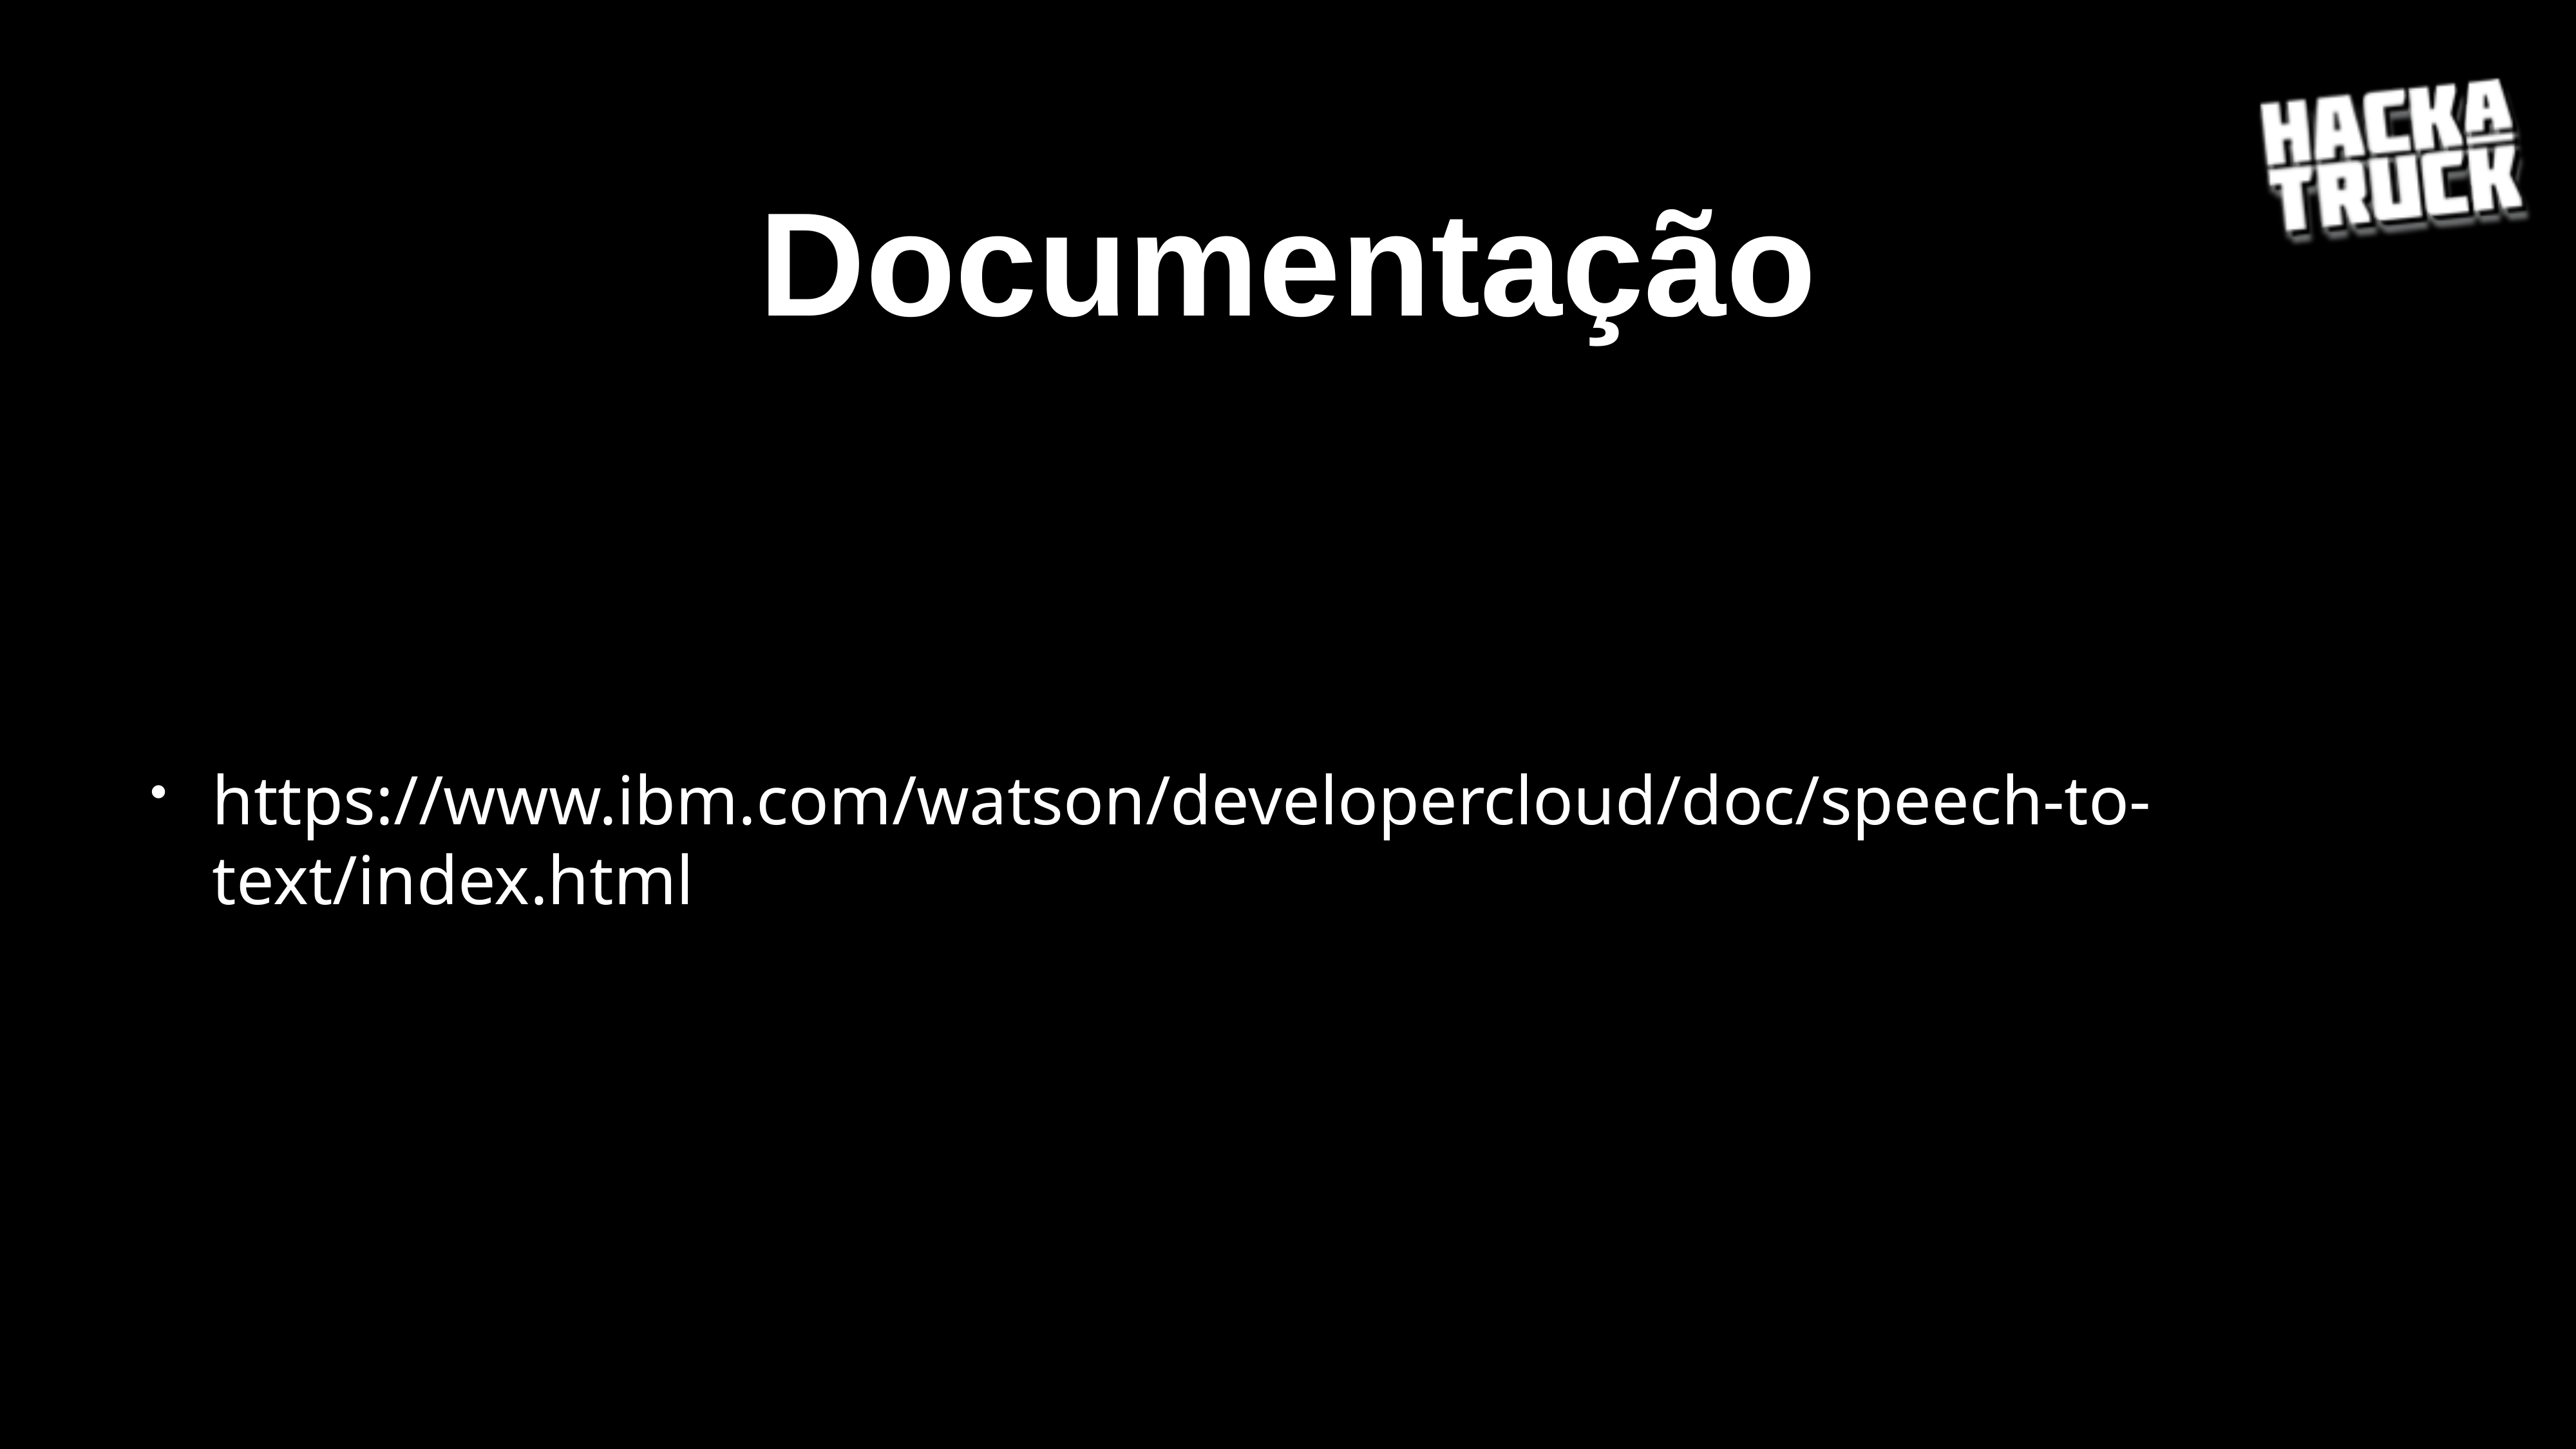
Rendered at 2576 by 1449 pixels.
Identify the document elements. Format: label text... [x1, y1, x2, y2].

picture [2259, 77, 2530, 240]
list https://www.ibm.com/watson/developercloud/doc/speech-to-text/index.html [144, 422, 2260, 1253]
title Documentação [554, 114, 2022, 400]
